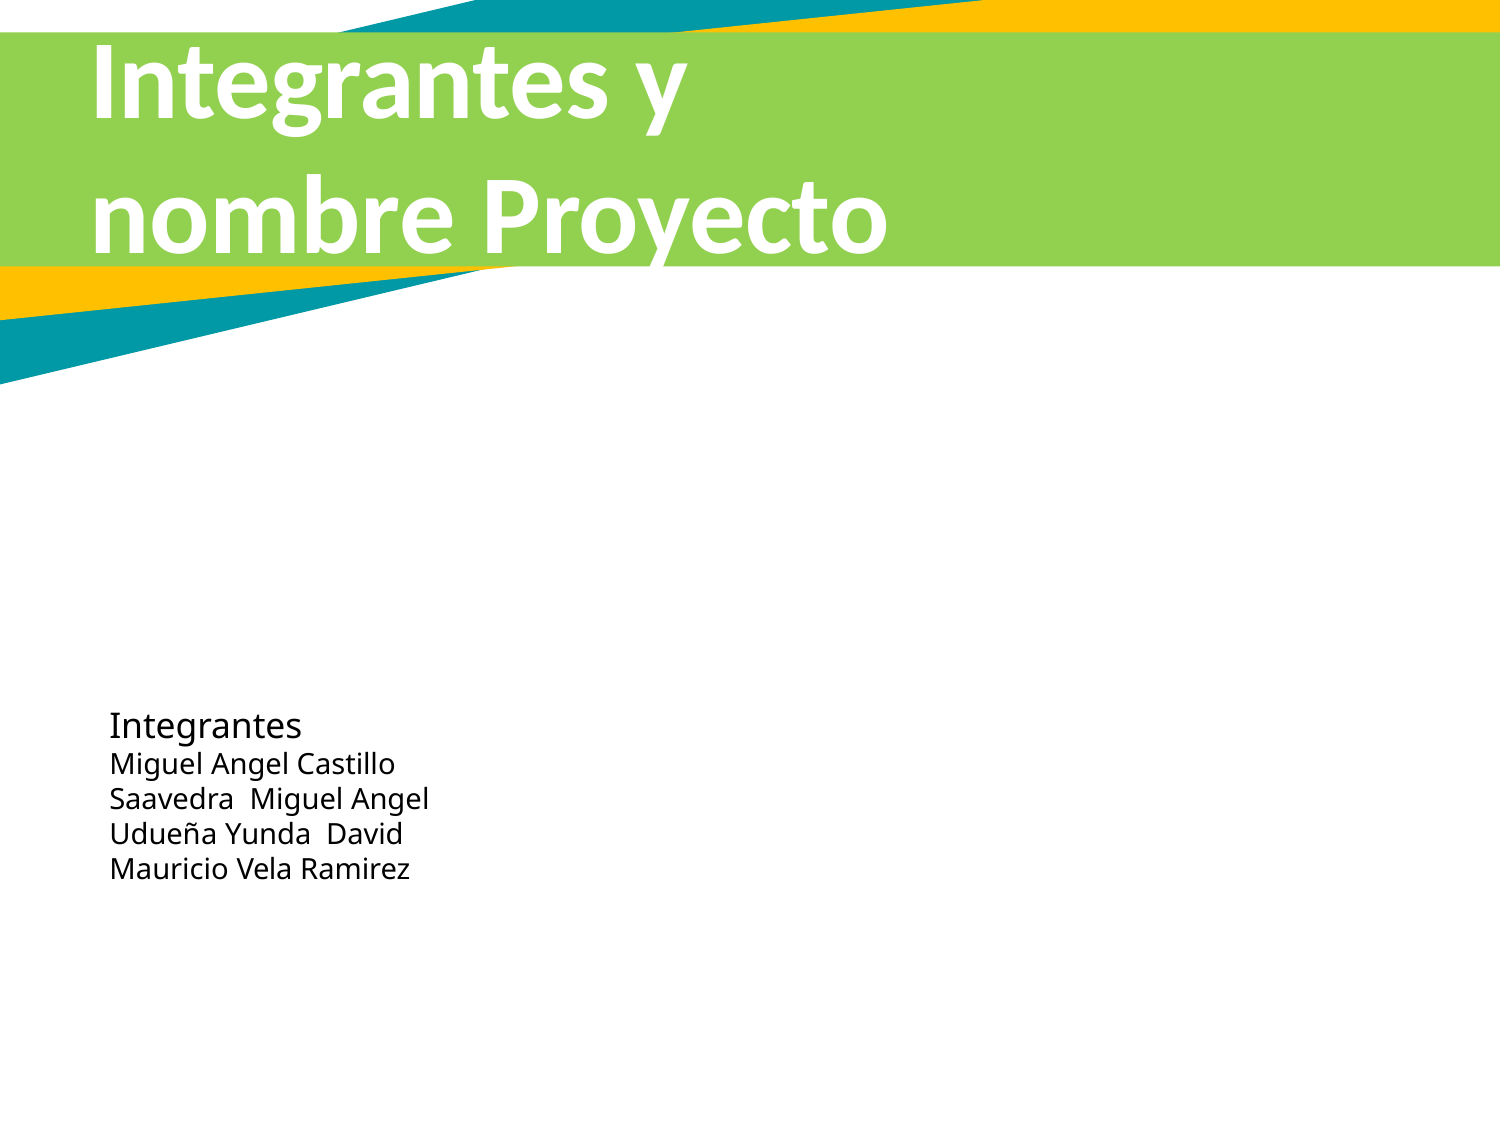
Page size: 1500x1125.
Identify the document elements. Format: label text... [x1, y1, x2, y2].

title Integrantes y nombre Proyecto [87, 4, 898, 277]
text_box Integrantes Miguel Angel Castillo Saavedra Miguel Angel Udueña Yunda David Mauricio Vela Ramirez [107, 700, 515, 886]
